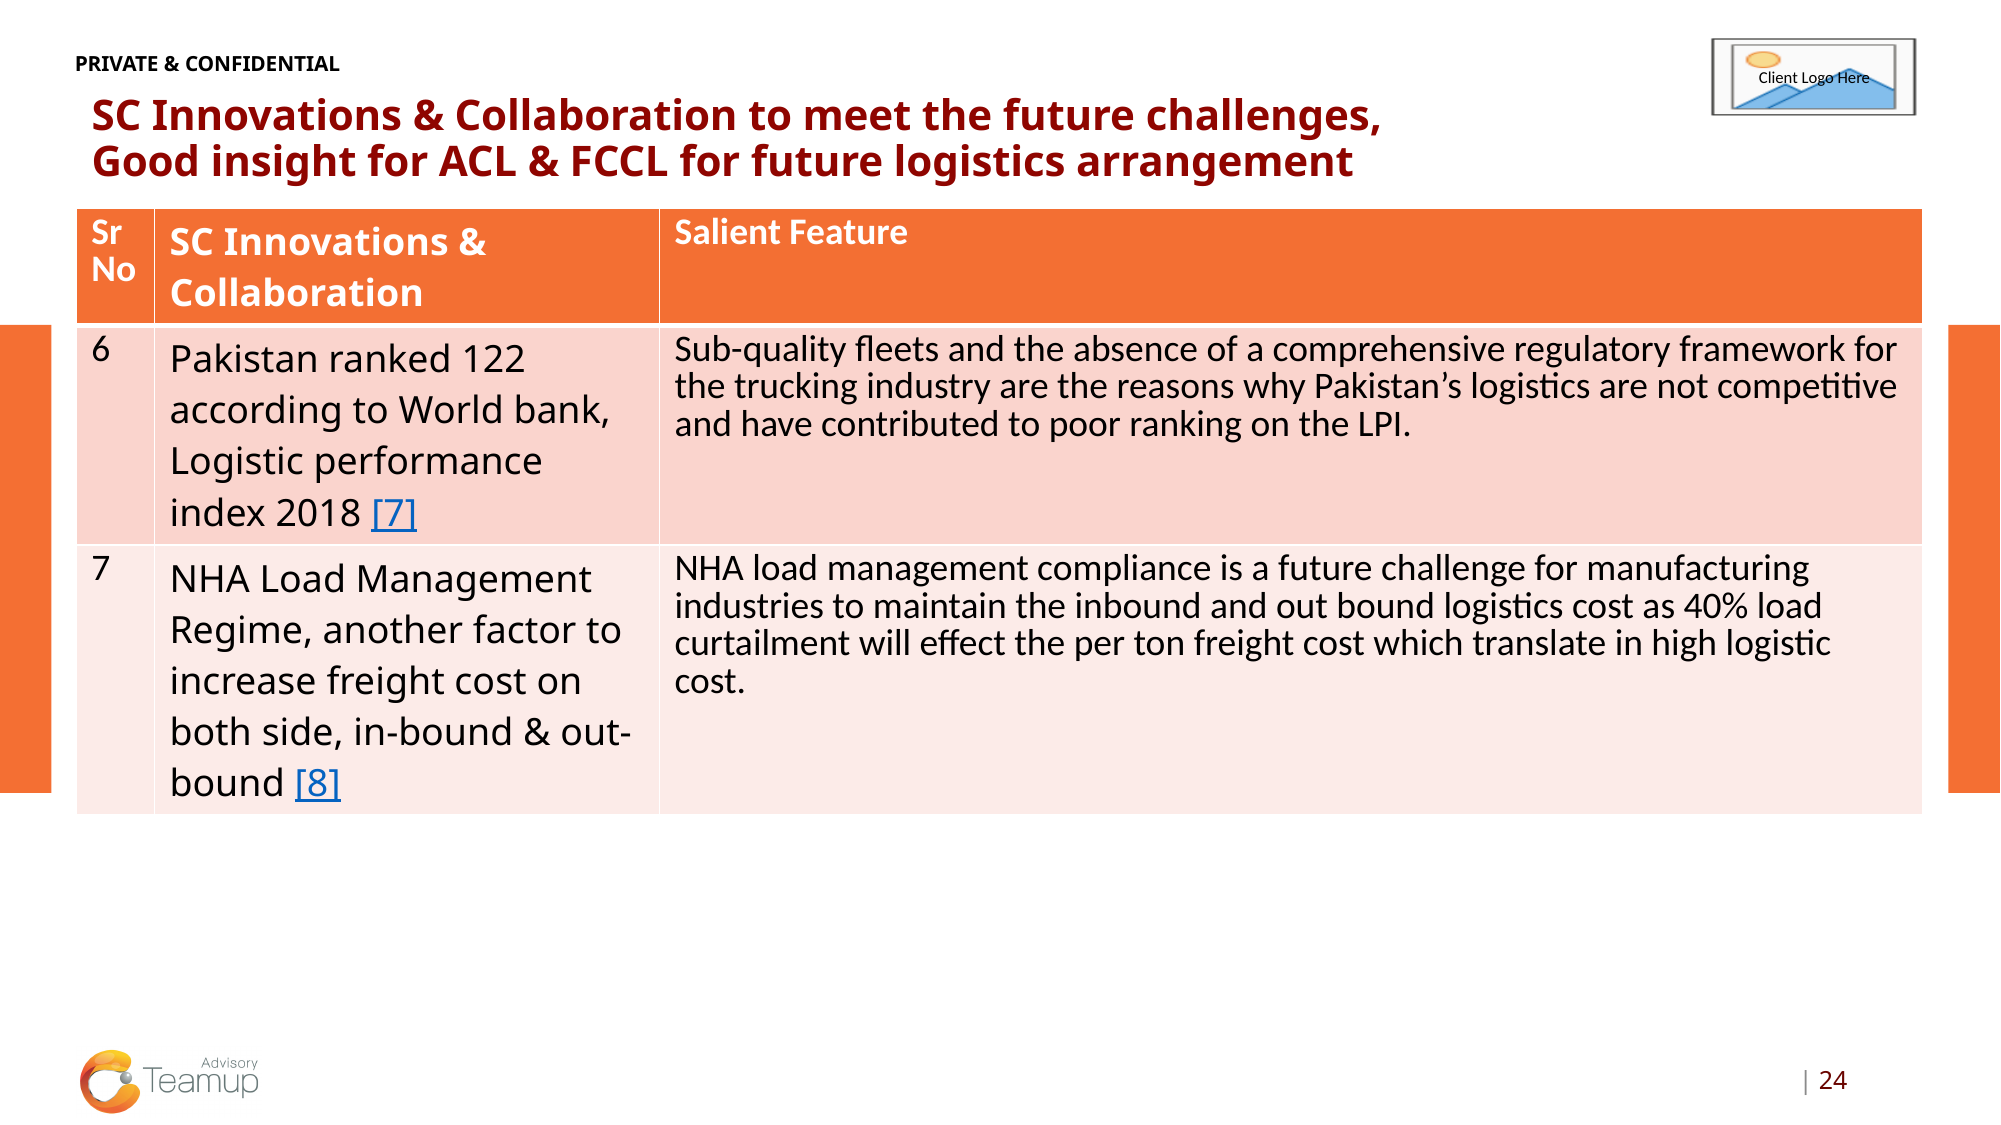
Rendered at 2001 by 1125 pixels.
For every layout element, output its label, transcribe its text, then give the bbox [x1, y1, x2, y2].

title SC Innovations & Collaboration to meet the future challenges, Good insight for ACL & FCCL for future logistics arrangement [76, 86, 1706, 194]
table_header Sr No [77, 209, 154, 323]
table_header Salient Feature [660, 209, 1922, 323]
table_cell Pakistan ranked 122 according to World bank, Logistic performance index 2018 [7] [155, 328, 659, 544]
table_cell Sub-quality fleets and the absence of a comprehensive regulatory framework for the trucking industry are the reasons why Pakistan’s logistics are not competitive and have contributed to poor ranking on the LPI. [660, 328, 1922, 544]
table_cell NHA load management compliance is a future challenge for manufacturing industries to maintain the inbound and out bound logistics cost as 40% load curtailment will effect the per ton freight cost which translate in high logistic cost. [660, 546, 1922, 814]
table_cell NHA Load Management Regime, another factor to increase freight cost on both side, in-bound & out-bound [8] [155, 546, 659, 814]
table_cell 7 [77, 546, 154, 814]
table_cell 6 [77, 328, 154, 544]
table_header SC Innovations & Collaboration [155, 209, 659, 323]
slide_number | 24 [1412, 1051, 1863, 1112]
picture [76, 1046, 262, 1118]
picture [1705, 35, 1924, 119]
